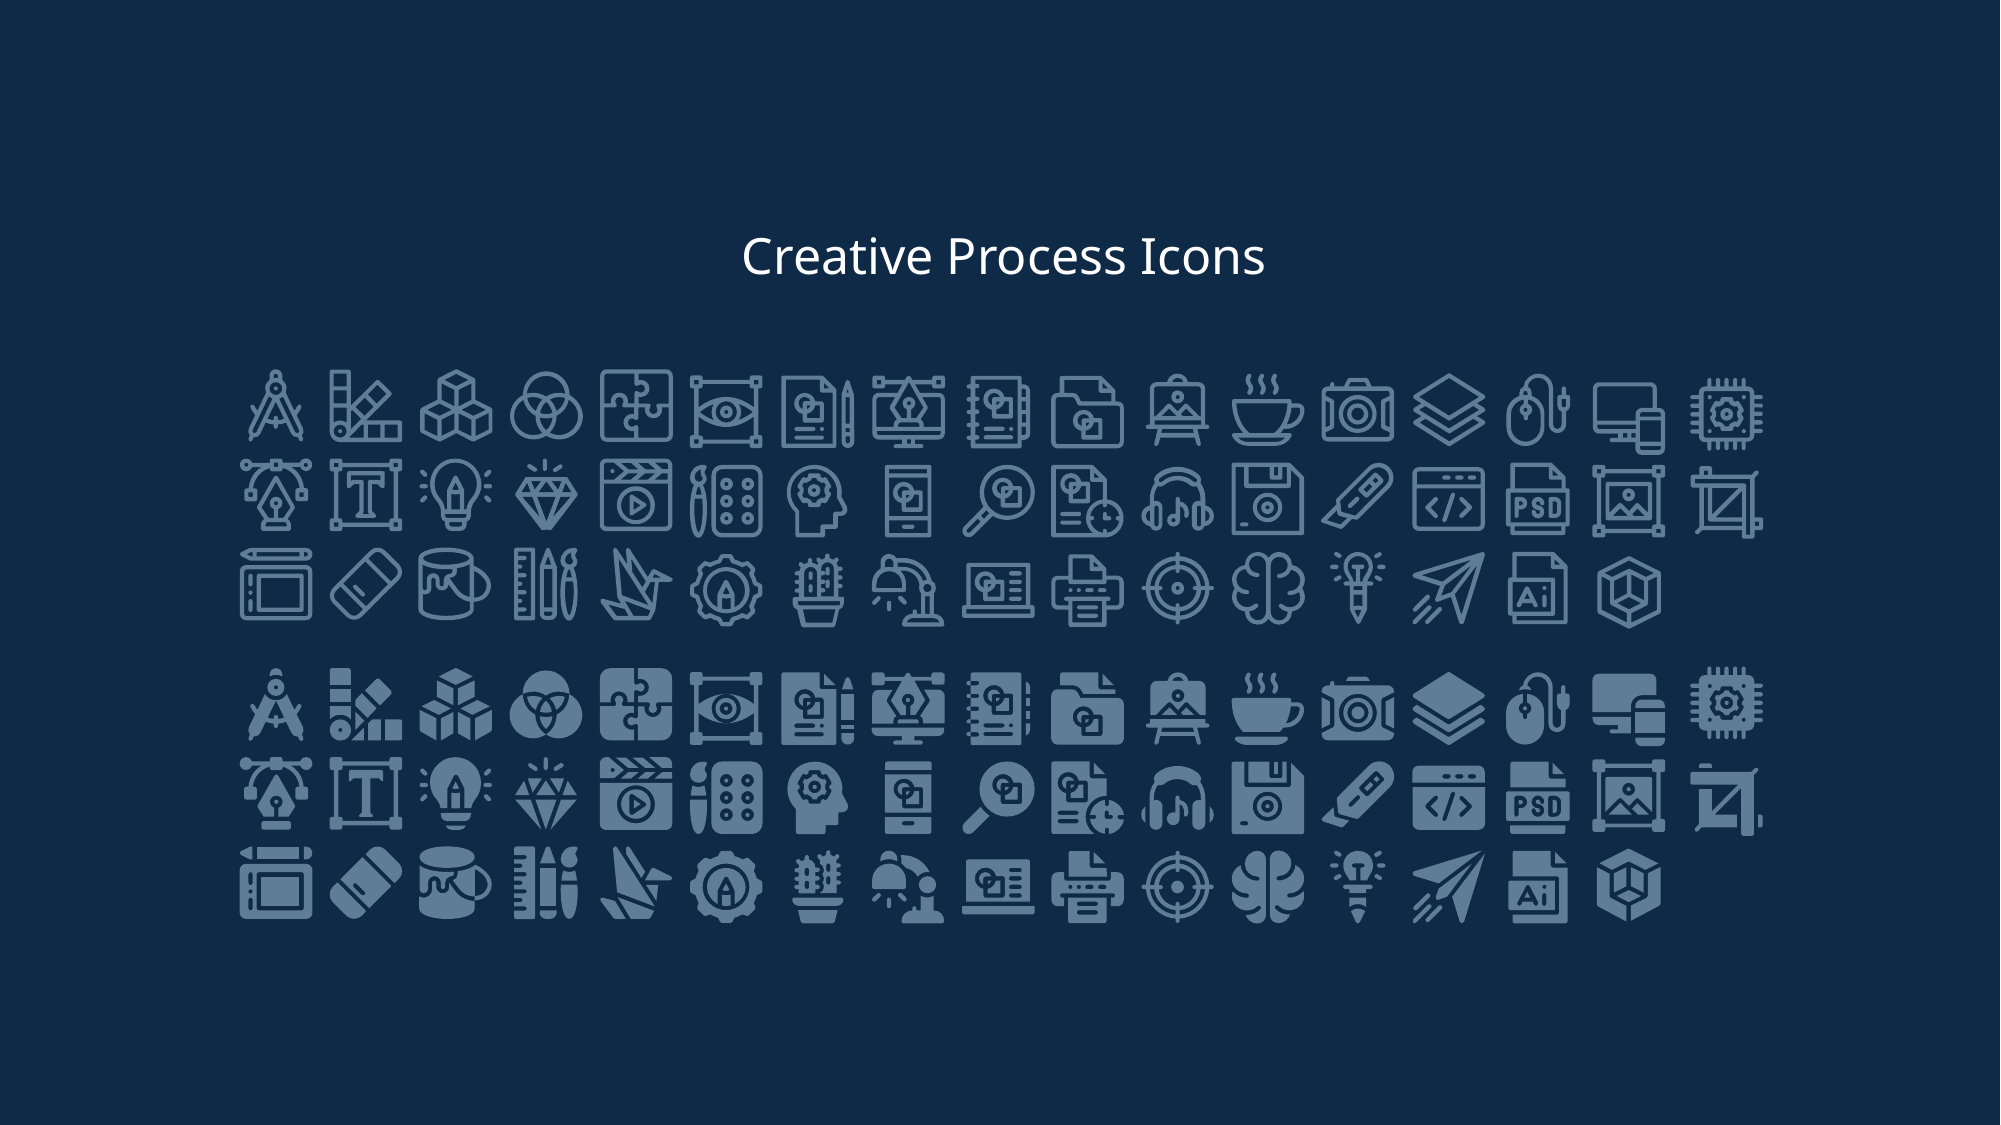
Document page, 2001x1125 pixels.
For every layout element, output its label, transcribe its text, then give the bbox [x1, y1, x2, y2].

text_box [513, 846, 579, 920]
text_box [1050, 375, 1125, 449]
text_box [542, 458, 547, 472]
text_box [513, 547, 579, 621]
text_box [1413, 373, 1486, 447]
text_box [961, 464, 1036, 538]
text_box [1412, 765, 1486, 830]
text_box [1321, 761, 1395, 828]
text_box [1231, 672, 1305, 746]
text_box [419, 667, 493, 741]
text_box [1505, 462, 1571, 536]
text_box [1321, 676, 1395, 741]
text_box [689, 761, 763, 835]
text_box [966, 672, 1031, 746]
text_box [1051, 761, 1125, 835]
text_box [1689, 377, 1764, 452]
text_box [1141, 551, 1215, 625]
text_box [1505, 672, 1571, 745]
text_box [600, 547, 673, 621]
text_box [1508, 850, 1568, 924]
text_box [510, 371, 583, 440]
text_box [961, 761, 1035, 835]
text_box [1145, 373, 1210, 447]
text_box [1050, 464, 1125, 538]
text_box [239, 756, 313, 830]
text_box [418, 846, 493, 920]
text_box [1329, 850, 1386, 924]
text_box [1592, 464, 1666, 538]
text_box [1232, 551, 1305, 625]
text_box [1505, 761, 1571, 835]
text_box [599, 756, 673, 831]
text_box [1592, 382, 1666, 455]
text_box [329, 756, 403, 830]
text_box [239, 458, 313, 532]
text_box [787, 761, 849, 835]
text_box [599, 458, 673, 532]
text_box [600, 369, 673, 442]
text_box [1321, 377, 1395, 442]
text_box [1506, 373, 1571, 447]
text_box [599, 667, 673, 741]
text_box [1689, 666, 1764, 740]
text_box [1141, 466, 1215, 531]
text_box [1050, 672, 1125, 745]
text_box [328, 547, 404, 620]
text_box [1229, 850, 1307, 924]
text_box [1051, 554, 1125, 628]
text_box [1597, 556, 1661, 629]
text_box [527, 463, 538, 472]
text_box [781, 672, 855, 746]
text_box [419, 756, 493, 830]
text_box [420, 369, 493, 442]
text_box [689, 375, 763, 449]
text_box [961, 859, 1035, 915]
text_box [689, 464, 763, 539]
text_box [961, 562, 1035, 619]
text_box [1592, 759, 1666, 833]
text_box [871, 672, 945, 745]
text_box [791, 849, 844, 924]
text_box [509, 670, 583, 739]
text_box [1231, 761, 1305, 835]
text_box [689, 850, 763, 924]
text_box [1412, 850, 1486, 924]
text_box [1141, 765, 1215, 830]
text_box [329, 667, 403, 741]
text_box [786, 464, 850, 538]
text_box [871, 553, 945, 627]
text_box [1145, 672, 1210, 745]
text_box [872, 375, 946, 449]
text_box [1141, 850, 1215, 924]
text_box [514, 756, 578, 831]
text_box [871, 850, 945, 924]
text_box [418, 547, 491, 621]
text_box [792, 553, 846, 628]
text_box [329, 369, 403, 443]
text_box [884, 761, 932, 835]
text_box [780, 375, 855, 449]
text_box [552, 464, 563, 473]
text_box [1412, 551, 1486, 625]
title Creative Process Icons [233, 204, 1775, 310]
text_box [239, 846, 313, 920]
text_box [1320, 462, 1396, 530]
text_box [1507, 551, 1568, 625]
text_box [1051, 850, 1124, 924]
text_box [599, 846, 673, 920]
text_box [329, 846, 403, 920]
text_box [1412, 466, 1486, 532]
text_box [1231, 373, 1305, 447]
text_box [689, 553, 763, 627]
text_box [239, 547, 313, 621]
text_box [247, 369, 305, 442]
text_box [247, 667, 305, 742]
text_box [1690, 466, 1764, 539]
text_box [966, 375, 1031, 449]
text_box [329, 458, 403, 532]
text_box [1412, 671, 1486, 746]
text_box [884, 464, 932, 538]
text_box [1592, 673, 1666, 747]
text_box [1690, 763, 1764, 837]
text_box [1329, 551, 1386, 625]
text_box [689, 671, 763, 746]
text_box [1231, 462, 1305, 536]
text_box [1596, 848, 1661, 922]
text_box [419, 458, 493, 532]
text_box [515, 476, 578, 530]
